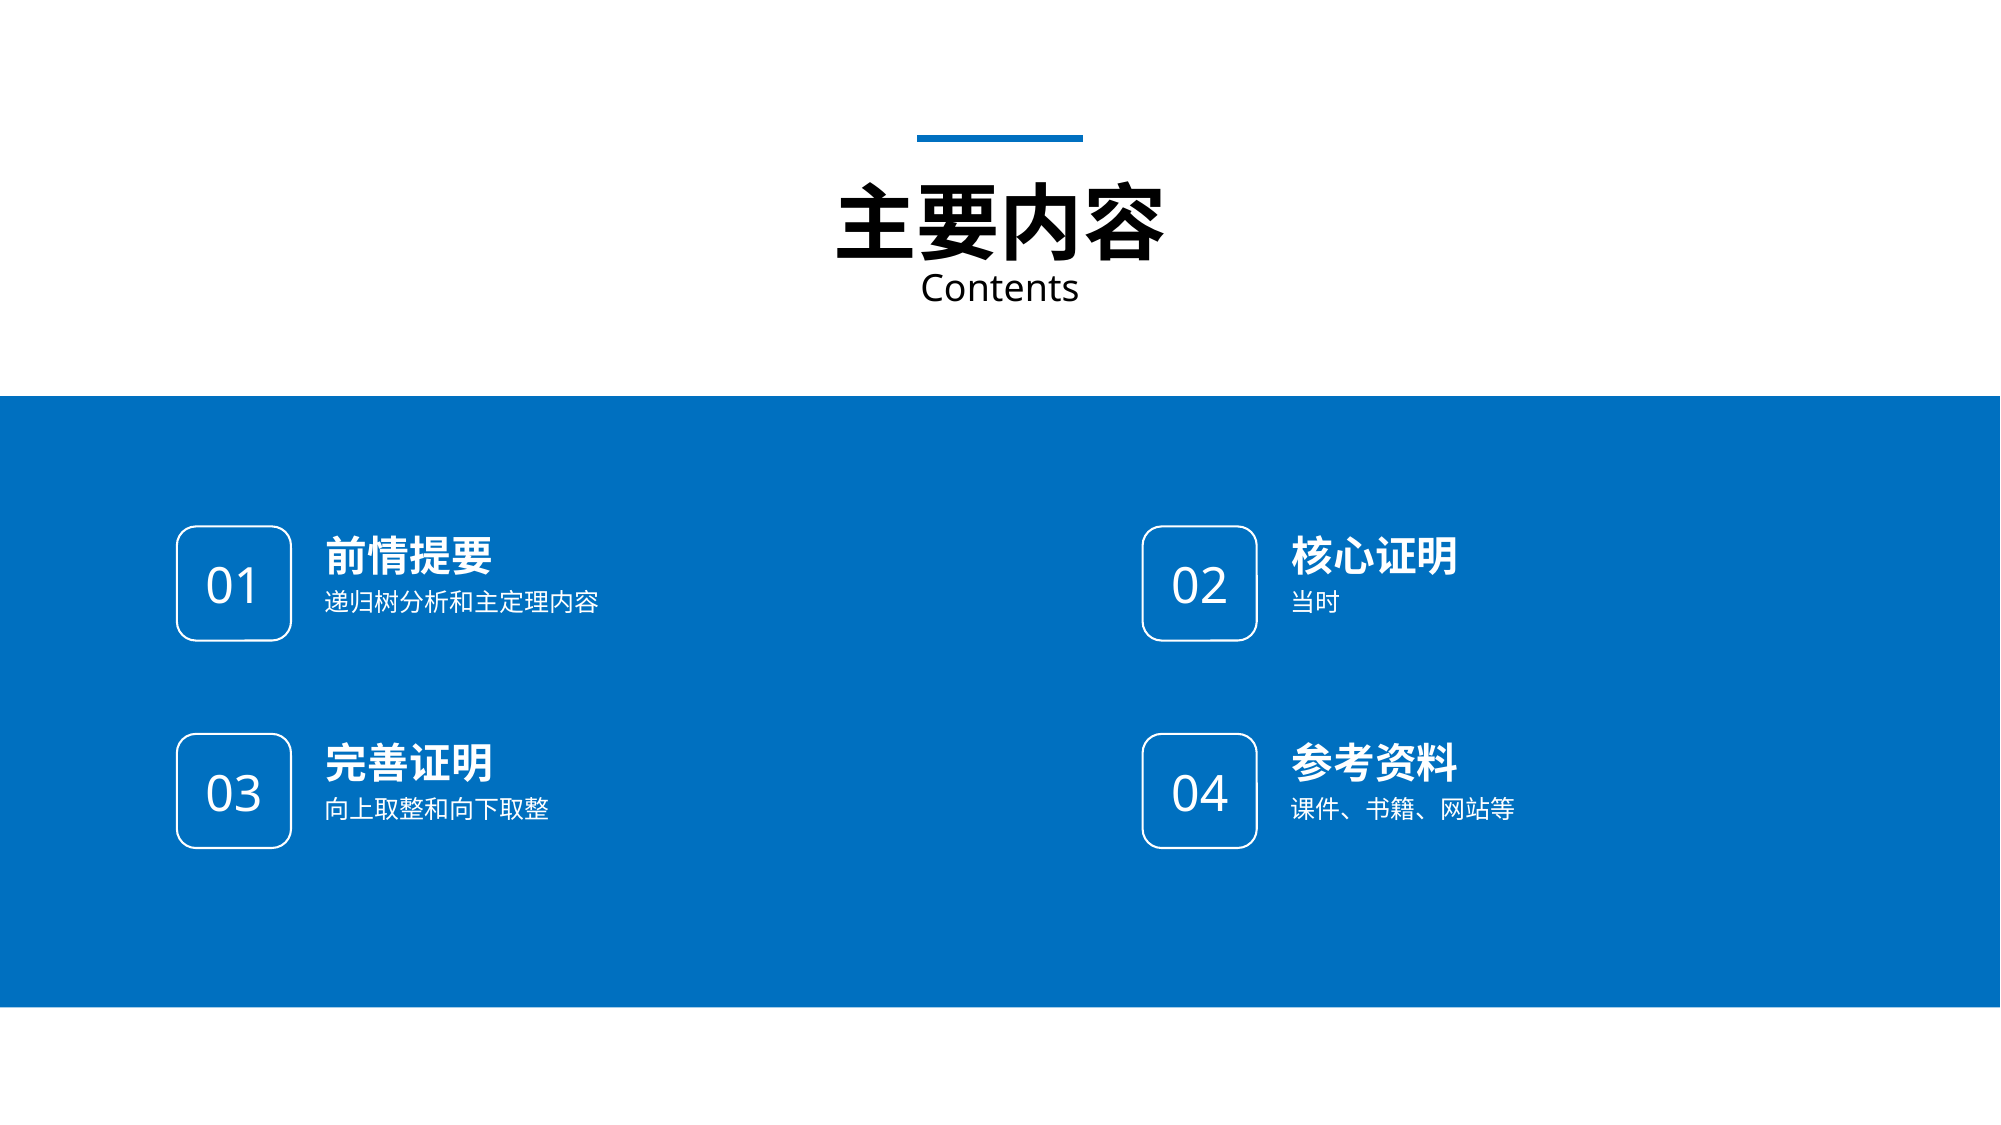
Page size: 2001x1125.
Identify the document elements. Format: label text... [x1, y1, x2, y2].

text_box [1142, 522, 1841, 641]
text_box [176, 729, 875, 849]
text_box [0, 395, 2000, 1008]
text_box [1142, 729, 1841, 849]
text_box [176, 522, 875, 641]
text_box Contents [544, 256, 1456, 317]
text_box 主要内容 [818, 163, 1182, 256]
